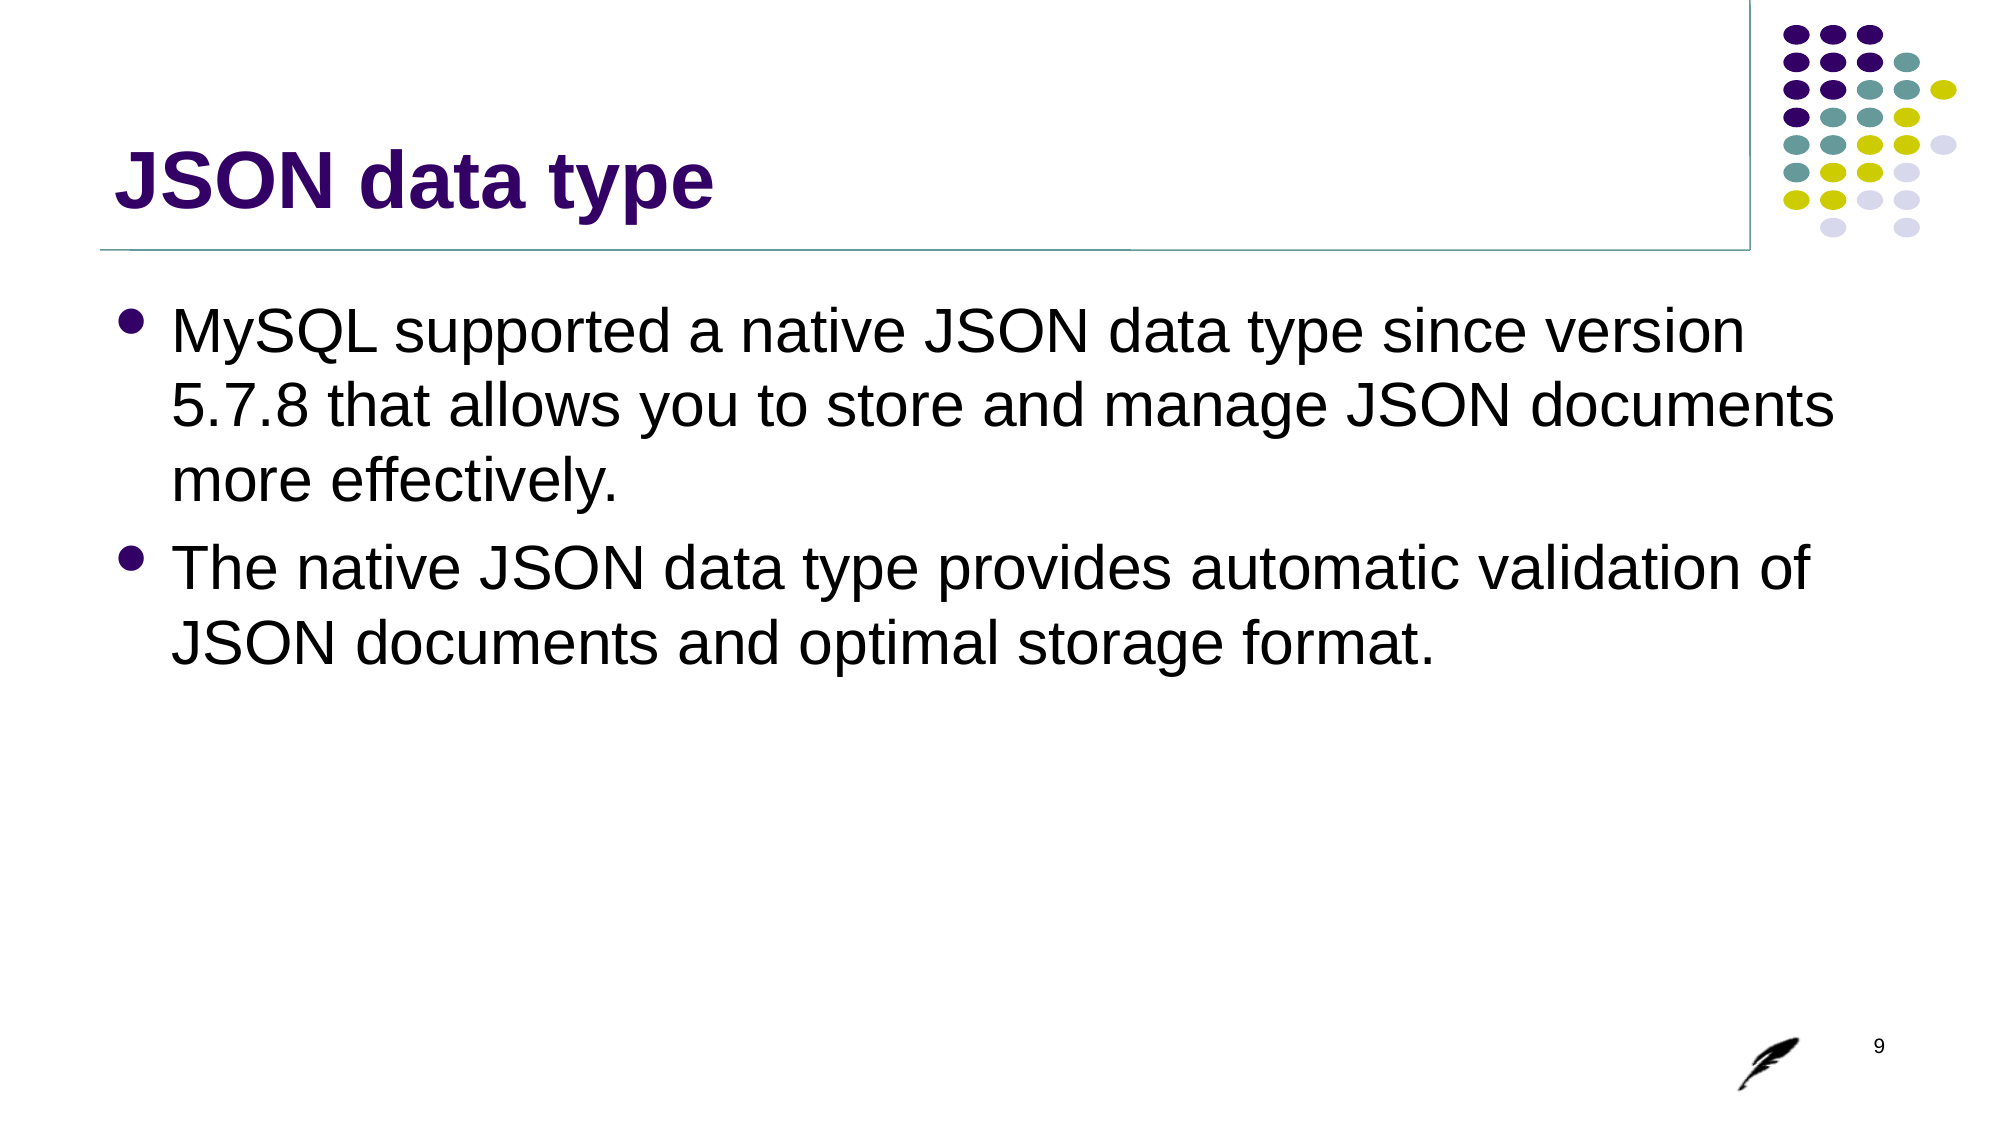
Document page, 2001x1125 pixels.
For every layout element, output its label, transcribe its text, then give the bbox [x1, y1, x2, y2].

title JSON data type [99, 20, 1750, 233]
list MySQL supported a native JSON data type since version 5.7.8 that allows you to store and manage JSON documents more effectively. The native JSON data type provides automatic validation of JSON documents and optimal storage format. [99, 282, 1900, 1006]
slide_number 9 [1433, 1025, 1900, 1100]
